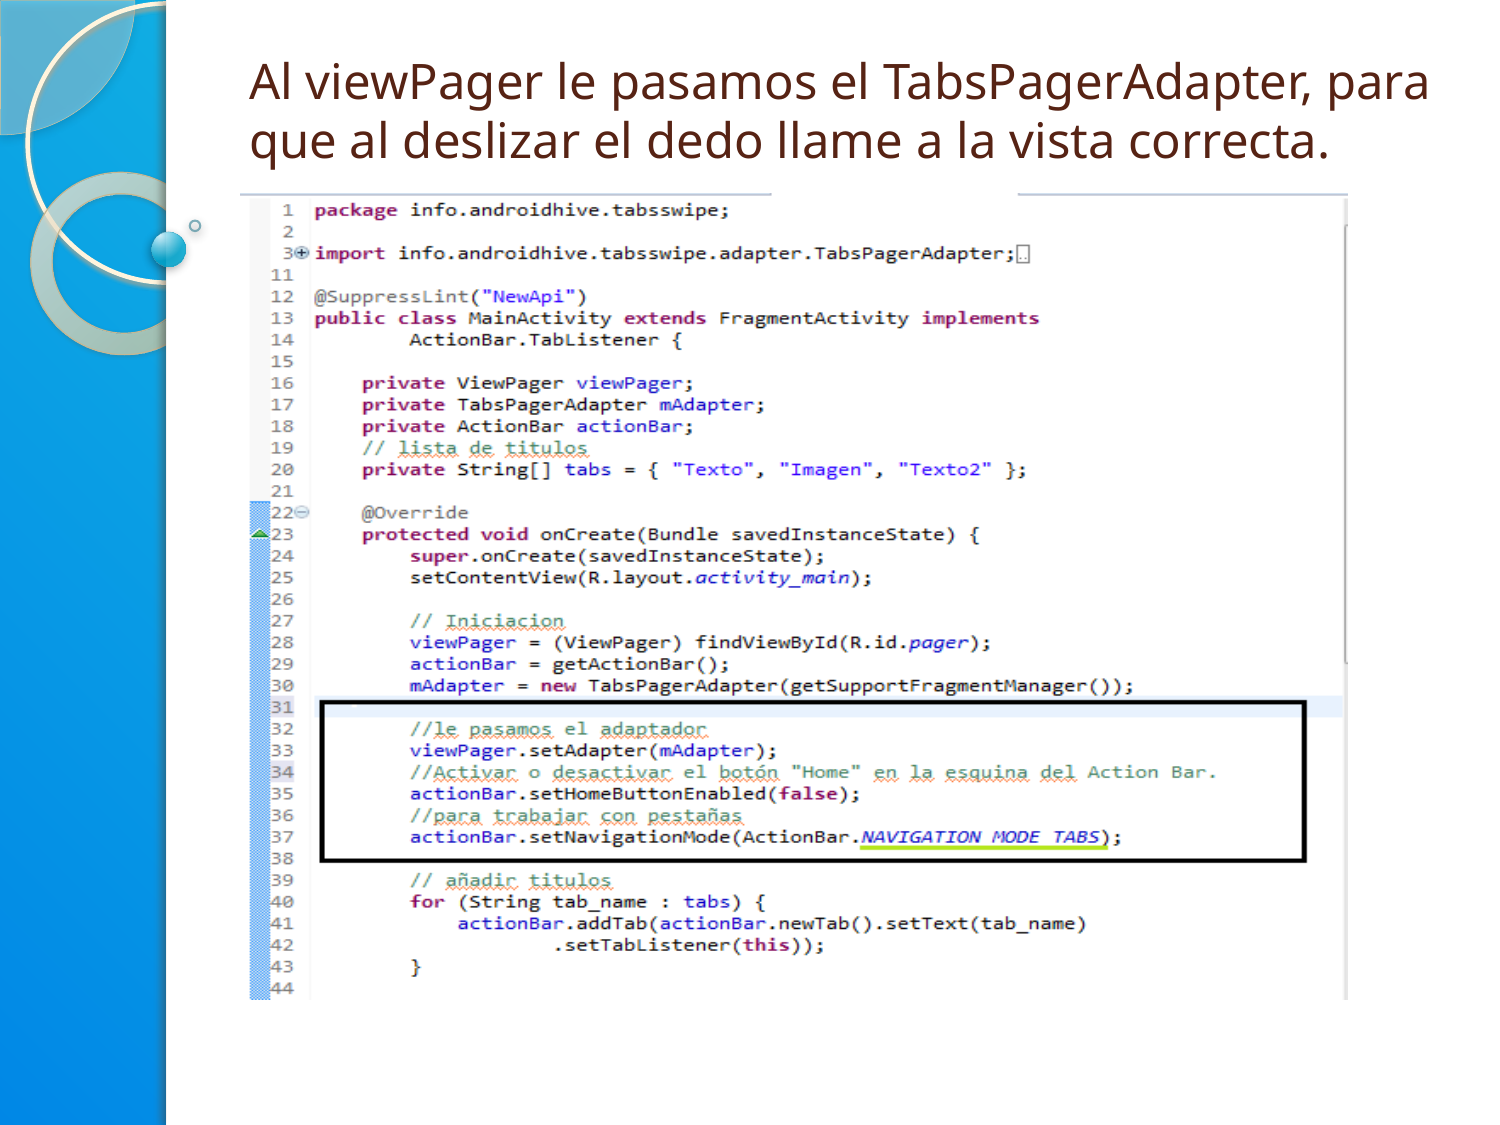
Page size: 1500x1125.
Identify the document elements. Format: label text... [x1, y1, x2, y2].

title Al viewPager le pasamos el TabsPagerAdapter, para que al deslizar el dedo llame a la vista correcta. [234, 35, 1450, 293]
picture [240, 193, 1348, 1001]
